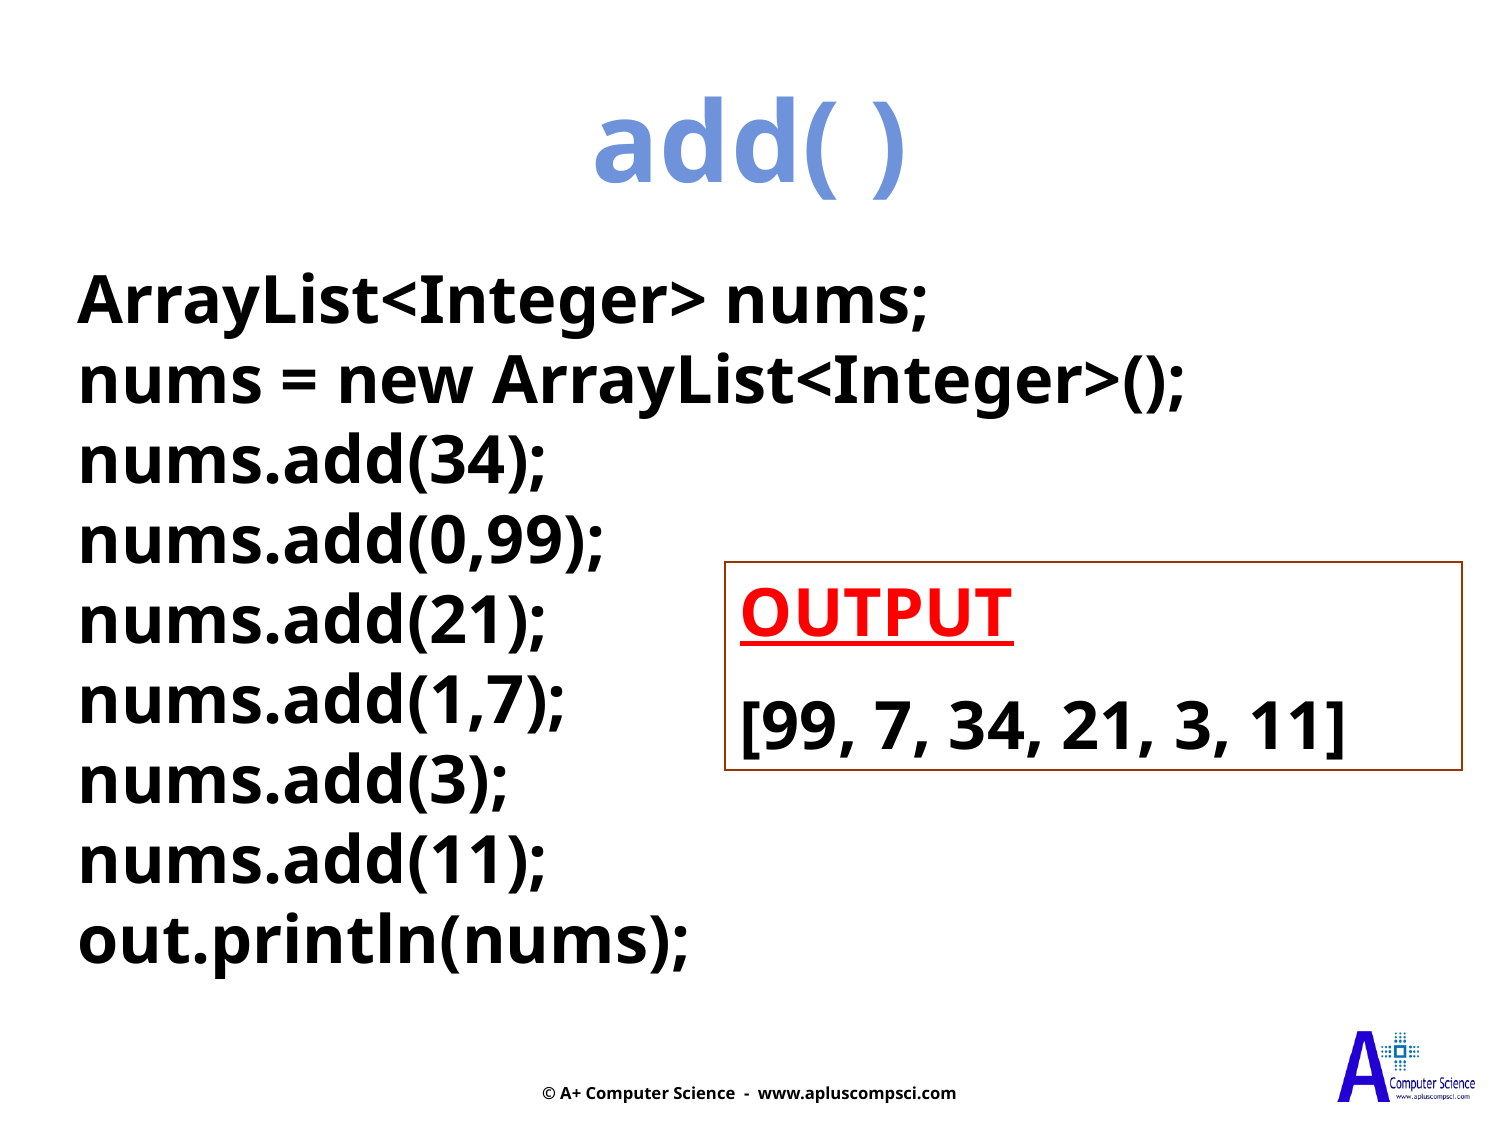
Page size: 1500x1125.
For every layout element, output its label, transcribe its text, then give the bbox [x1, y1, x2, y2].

text_box add( ) [0, 62, 1500, 213]
text_box OUTPUT [99, 7, 34, 21, 3, 11] [724, 562, 1463, 771]
footer © A+ Computer Science - www.apluscompsci.com [512, 1024, 988, 1101]
picture [1337, 1031, 1475, 1102]
text_box ArrayList<Integer> nums; nums = new ArrayList<Integer>(); nums.add(34); nums.add(0,99); nums.add(21); nums.add(1,7); nums.add(3); nums.add(11); out.println(nums); [62, 249, 1313, 985]
